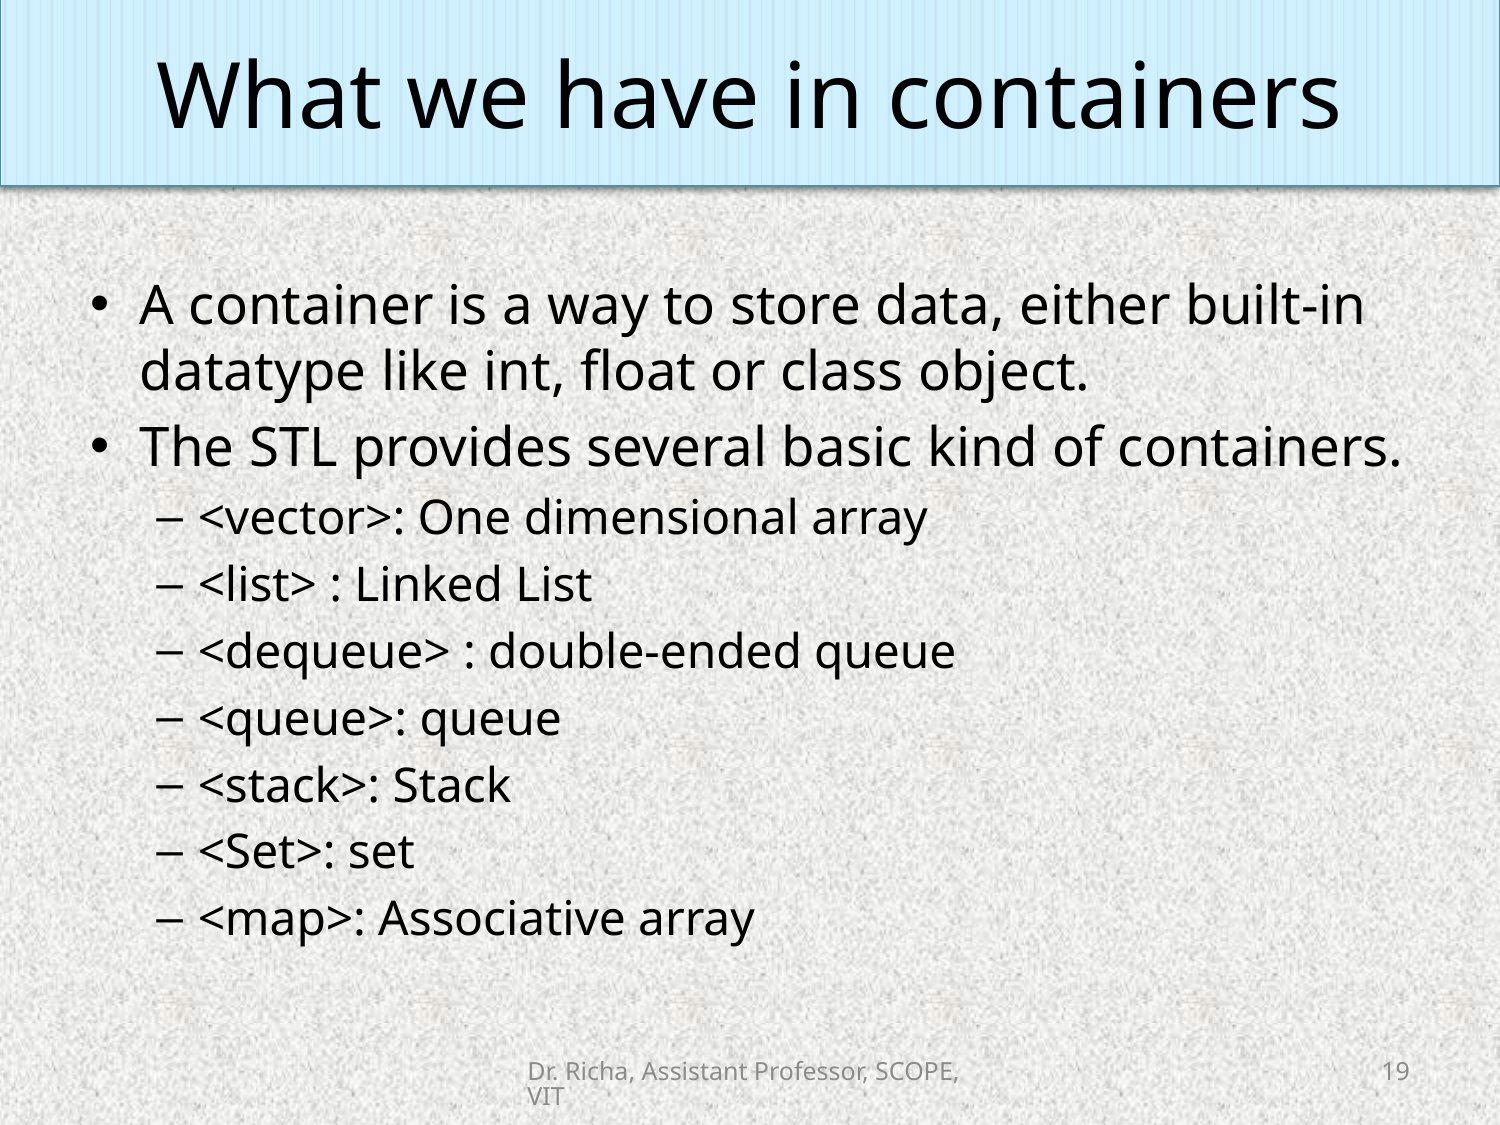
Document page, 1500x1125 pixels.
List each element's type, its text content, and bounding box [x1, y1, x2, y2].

picture [0, 187, 1500, 1125]
list A container is a way to store data, either built-in datatype like int, float or class object. The STL provides several basic kind of containers. <vector>: One dimensional array <list> : Linked List <dequeue> : double-ended queue <queue>: queue <stack>: Stack <Set>: set <map>: Associative array [75, 262, 1425, 1005]
footer Dr. Richa, Assistant Professor, SCOPE, VIT [512, 1042, 988, 1103]
slide_number 19 [1074, 1042, 1425, 1103]
text_box What we have in containers [0, 0, 1500, 187]
